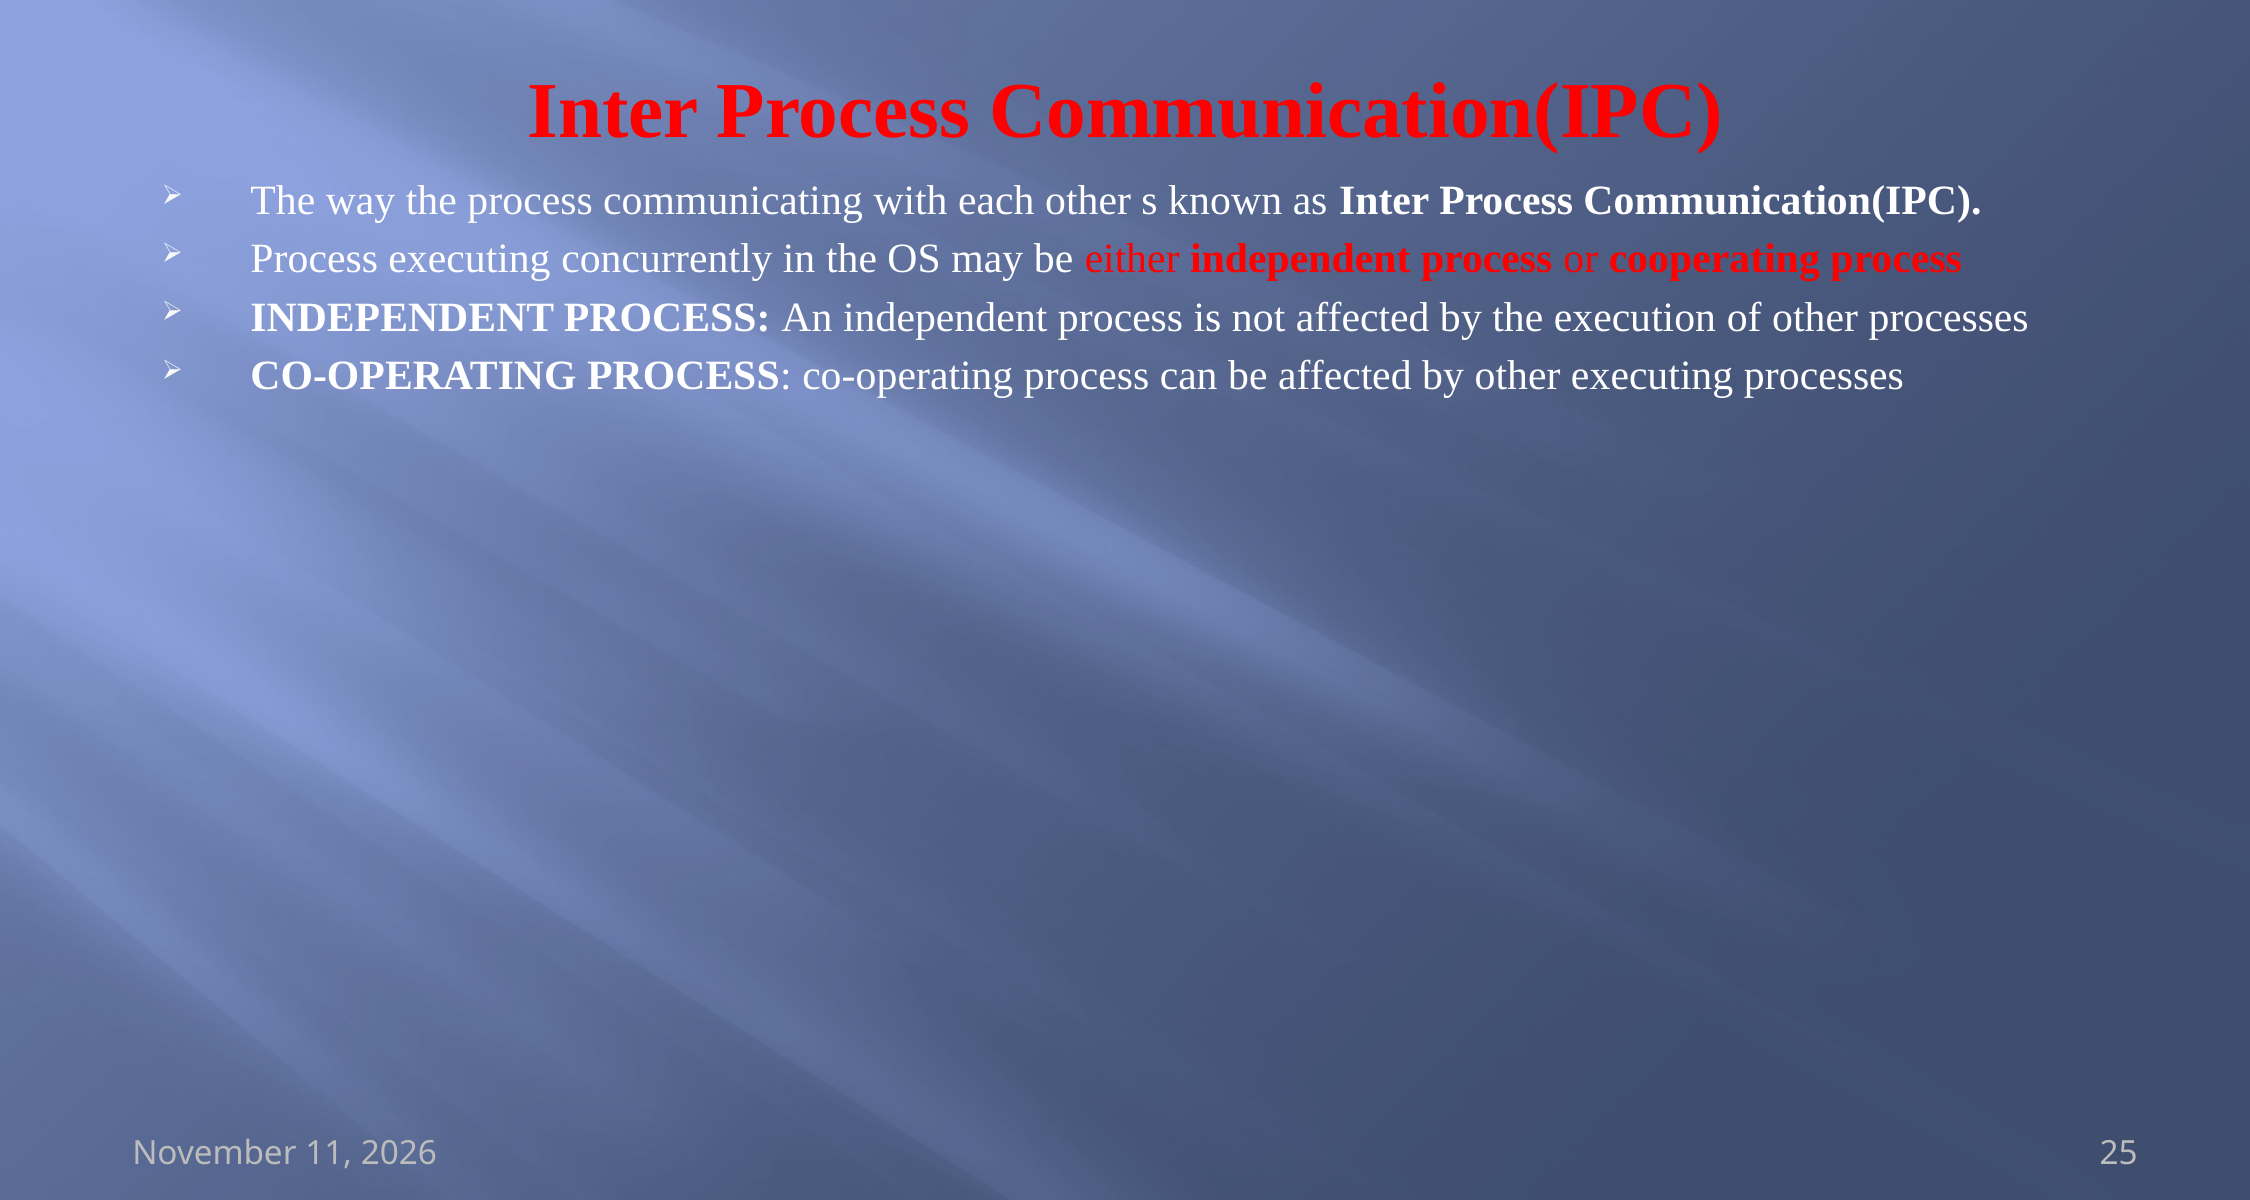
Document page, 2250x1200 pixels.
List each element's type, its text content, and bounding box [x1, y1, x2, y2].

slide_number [112, 1122, 638, 1187]
list The way the process communicating with each other s known as Inter Process Communication(IPC). Process executing concurrently in the OS may be either independent process or cooperating process INDEPENDENT PROCESS: An independent process is not affected by the execution of other processes CO-OPERATING PROCESS: co-operating process can be affected by other executing processes [112, 162, 2138, 1072]
title Inter Process Communication(IPC) [112, 48, 2138, 162]
slide_number 25 [1950, 1122, 2138, 1187]
